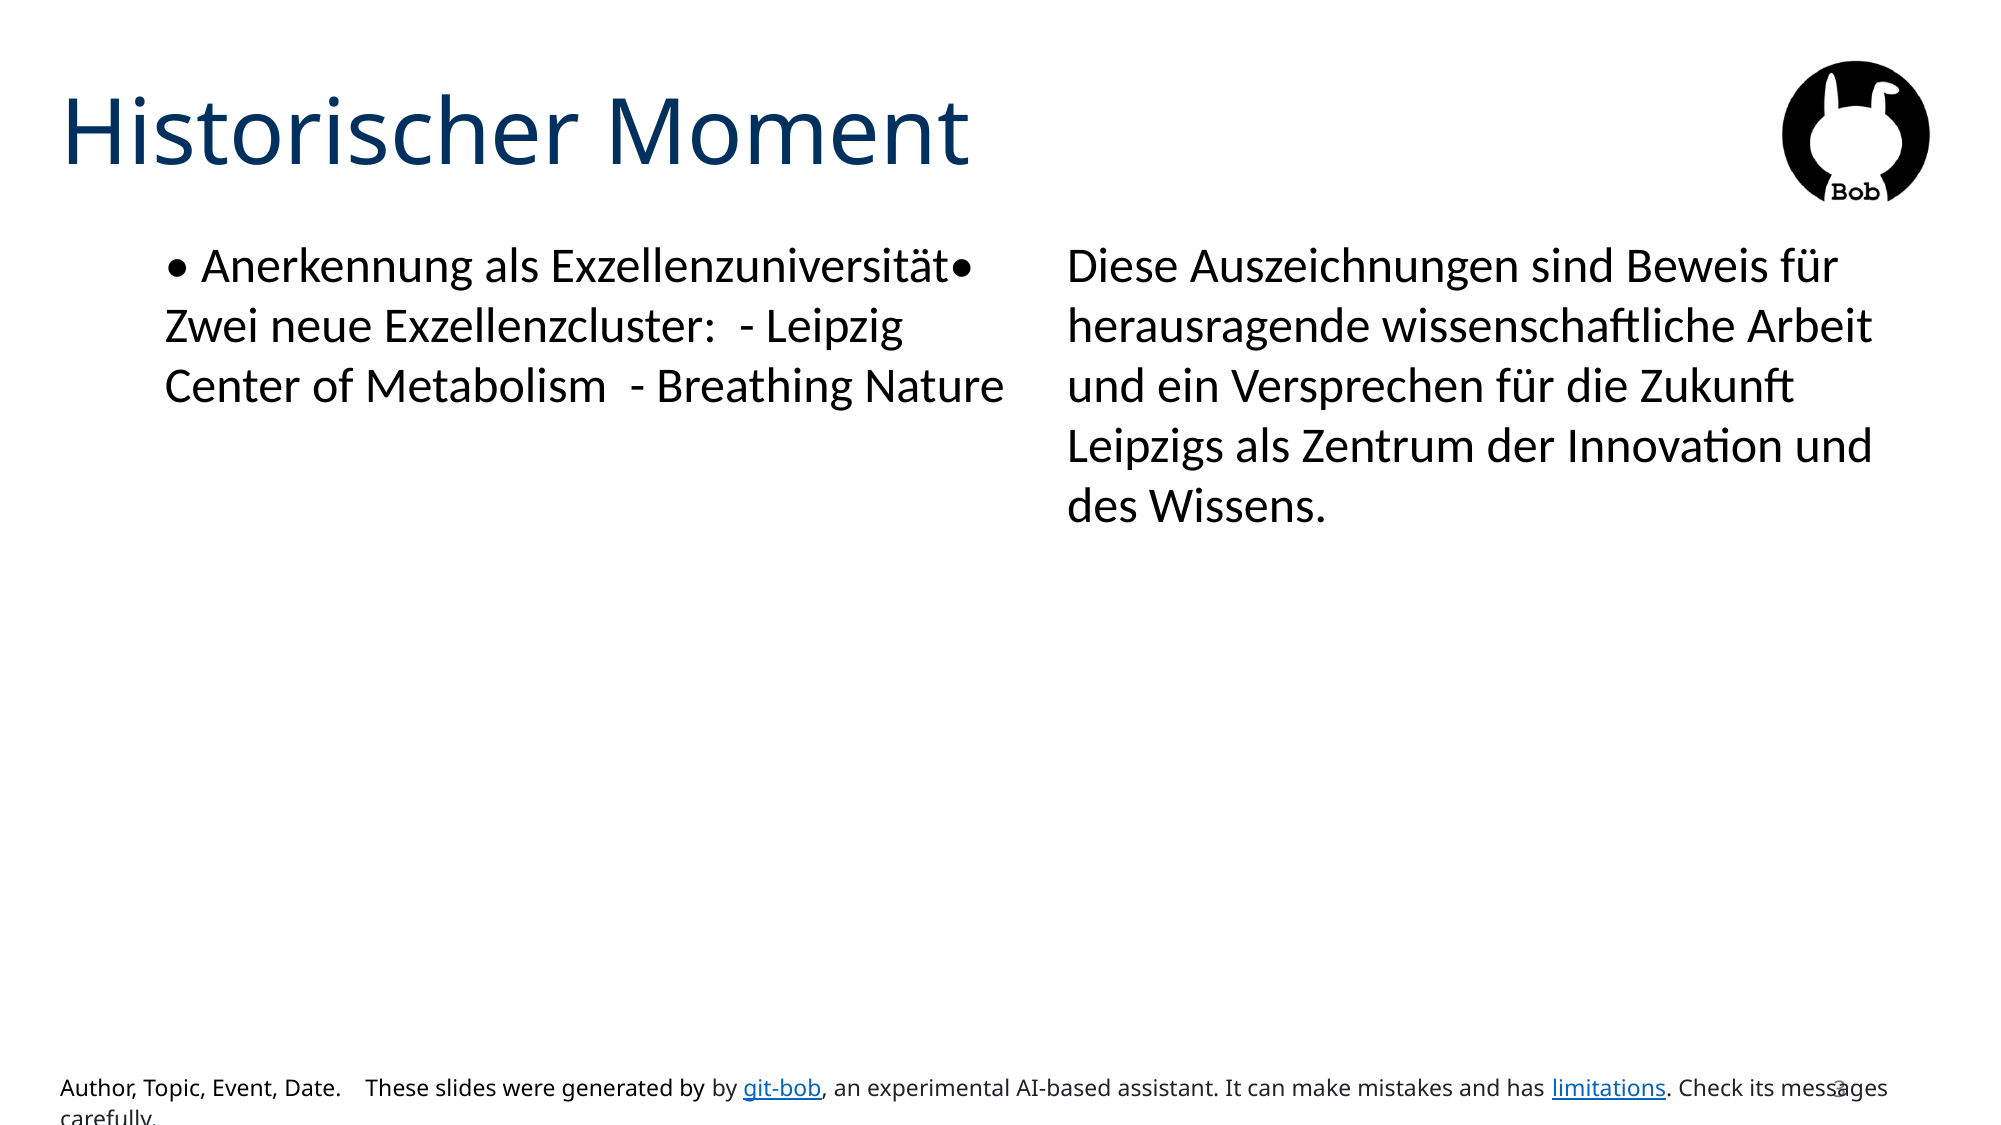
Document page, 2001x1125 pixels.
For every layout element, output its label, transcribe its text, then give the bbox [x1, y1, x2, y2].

text_box Diese Auszeichnungen sind Beweis für herausragende wissenschaftliche Arbeit und ein Versprechen für die Zukunft Leipzigs als Zentrum der Innovation und des Wissens. [1052, 224, 1940, 540]
picture [1781, 59, 1931, 210]
title Historischer Moment [45, 59, 1781, 210]
text_box • Anerkennung als Exzellenzuniversität• Zwei neue Exzellenzcluster: - Leipzig Center of Metabolism - Breathing Nature [149, 224, 1038, 420]
